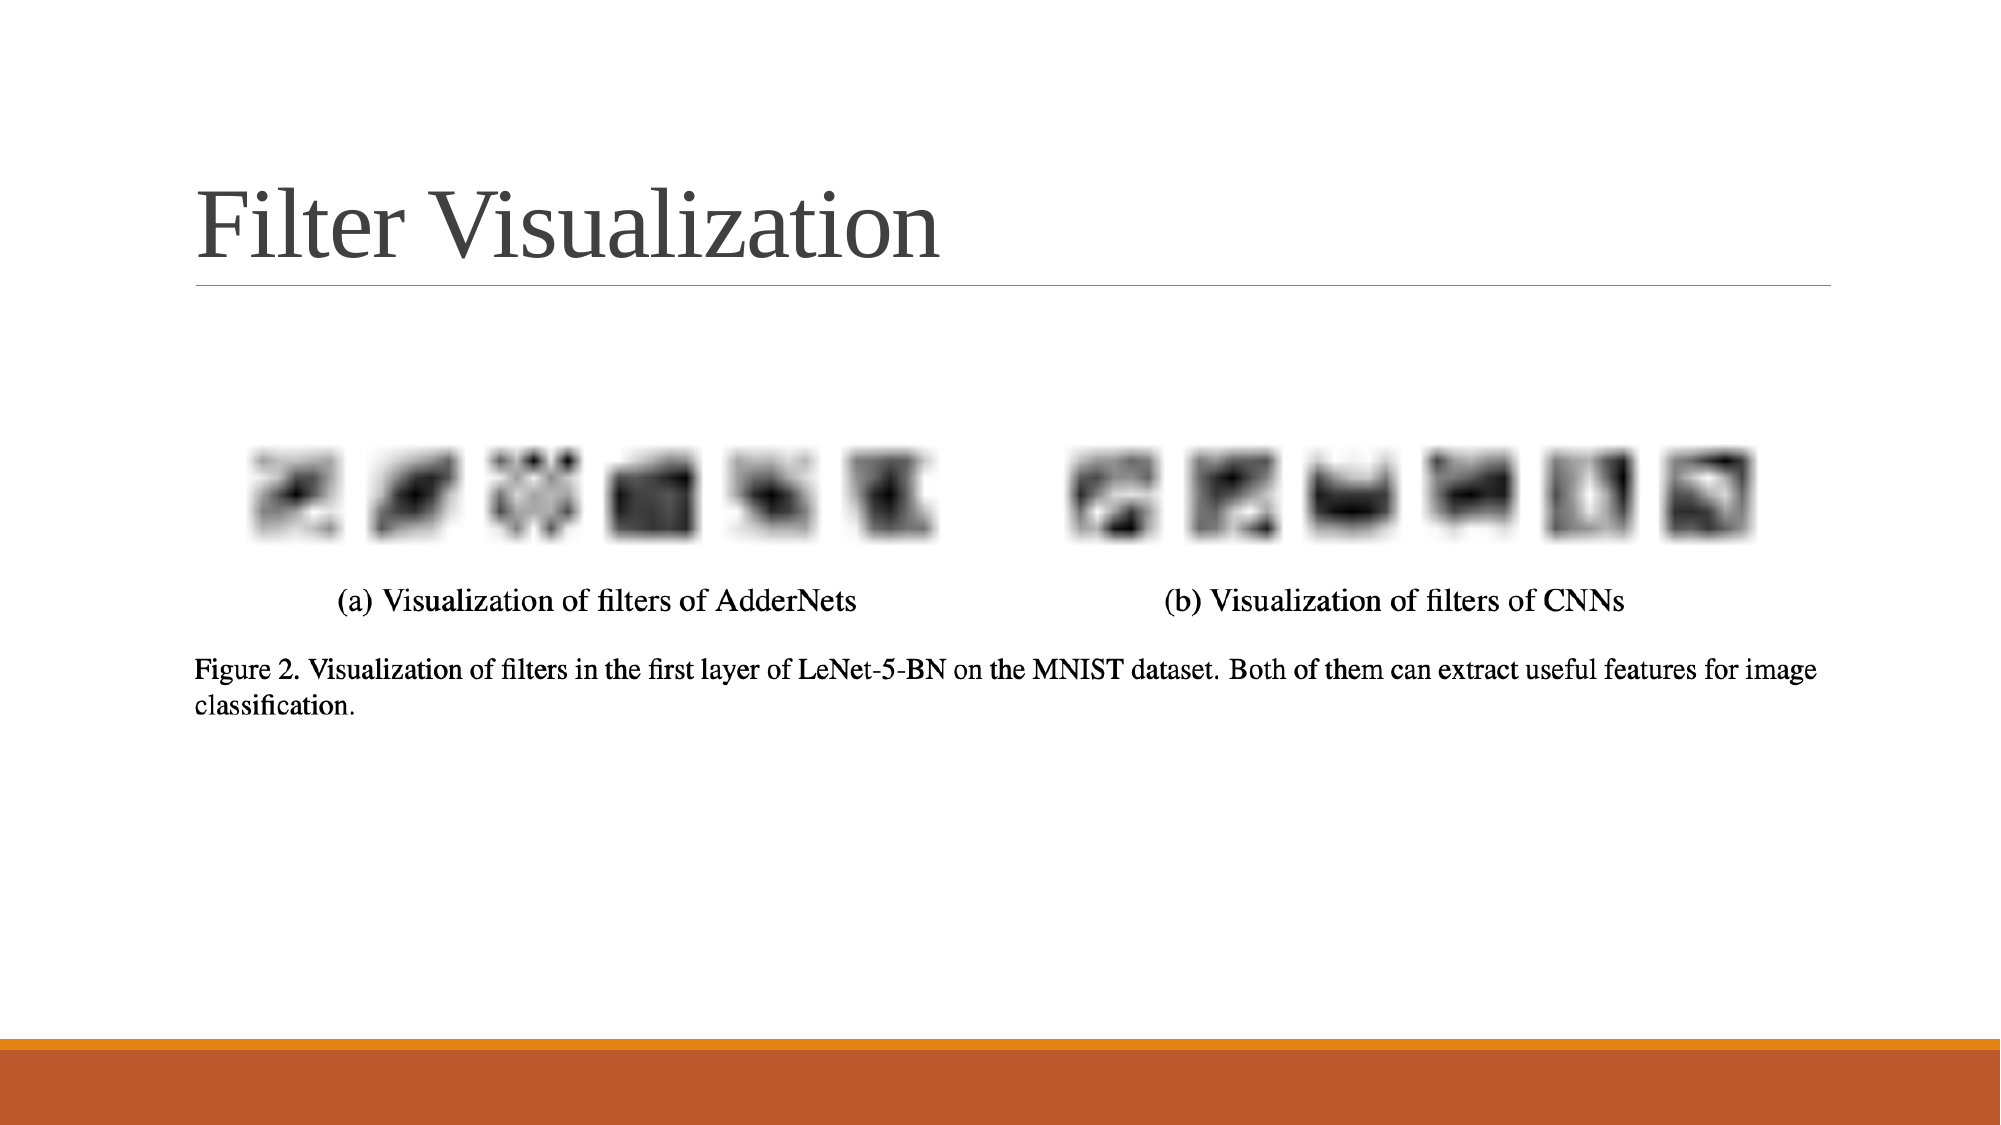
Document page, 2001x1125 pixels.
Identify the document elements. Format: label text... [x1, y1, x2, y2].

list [179, 422, 1831, 732]
title Filter Visualization [180, 47, 1830, 285]
